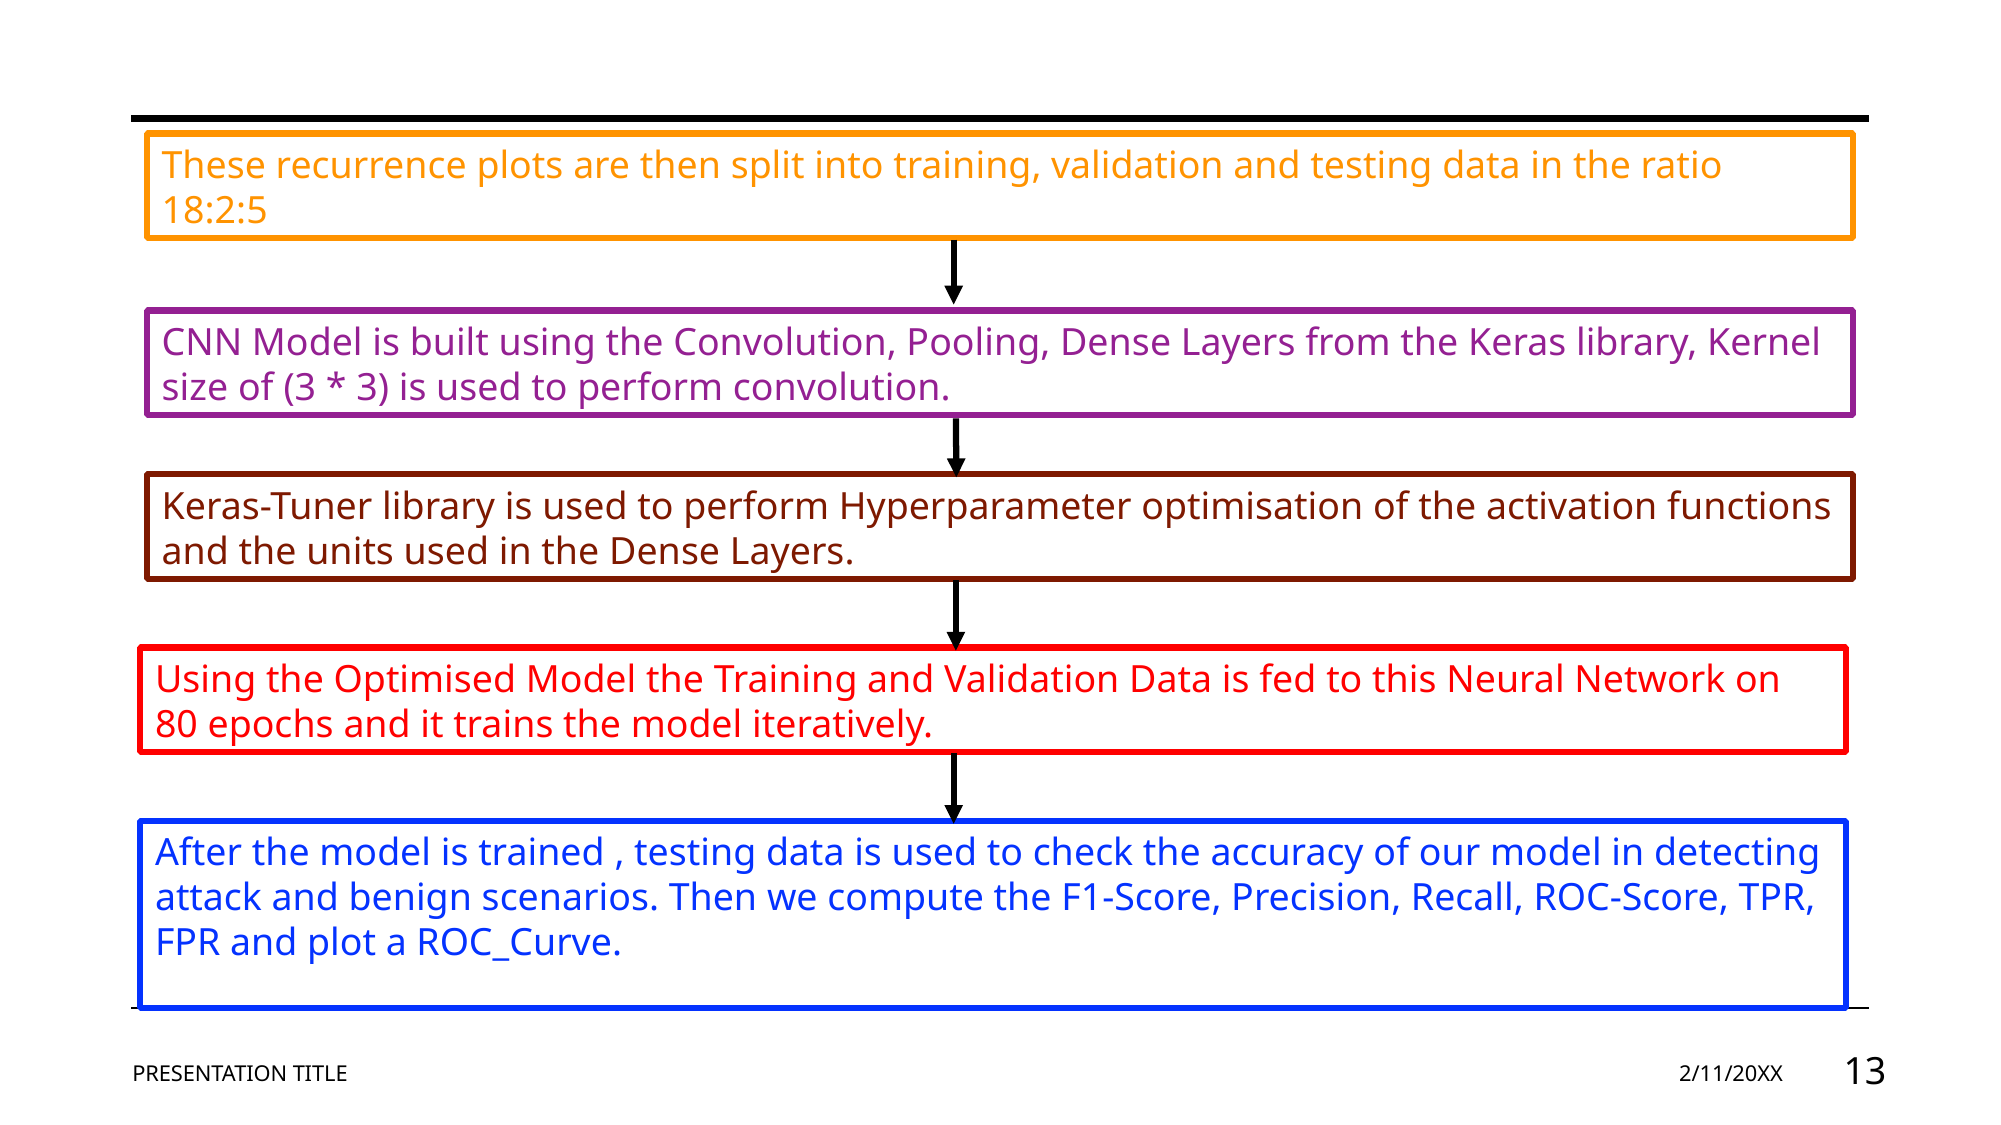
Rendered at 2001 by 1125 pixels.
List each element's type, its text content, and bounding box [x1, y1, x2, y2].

text_box Using the Optimised Model the Training and Validation Data is fed to this Neural Network on 80 epochs and it trains the model iteratively. [140, 647, 1847, 753]
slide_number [1372, 1042, 1791, 1103]
text_box These recurrence plots are then split into training, validation and testing data in the ratio 18:2:5 [146, 133, 1853, 239]
text_box CNN Model is built using the Convolution, Pooling, Dense Layers from the Keras library, Kernel size of (3 * 3) is used to perform convolution. [146, 310, 1853, 416]
text_box After the model is trained , testing data is used to check the accuracy of our model in detecting attack and benign scenarios. Then we compute the F1-Score, Precision, Recall, ROC-Score, TPR, FPR and plot a ROC_Curve. [140, 820, 1847, 1008]
slide_number 13 [1791, 1042, 1902, 1103]
footer PRESENTATION TITLE [117, 1042, 862, 1103]
text_box Keras-Tuner library is used to perform Hyperparameter optimisation of the activation functions and the units used in the Dense Layers. [146, 474, 1853, 579]
